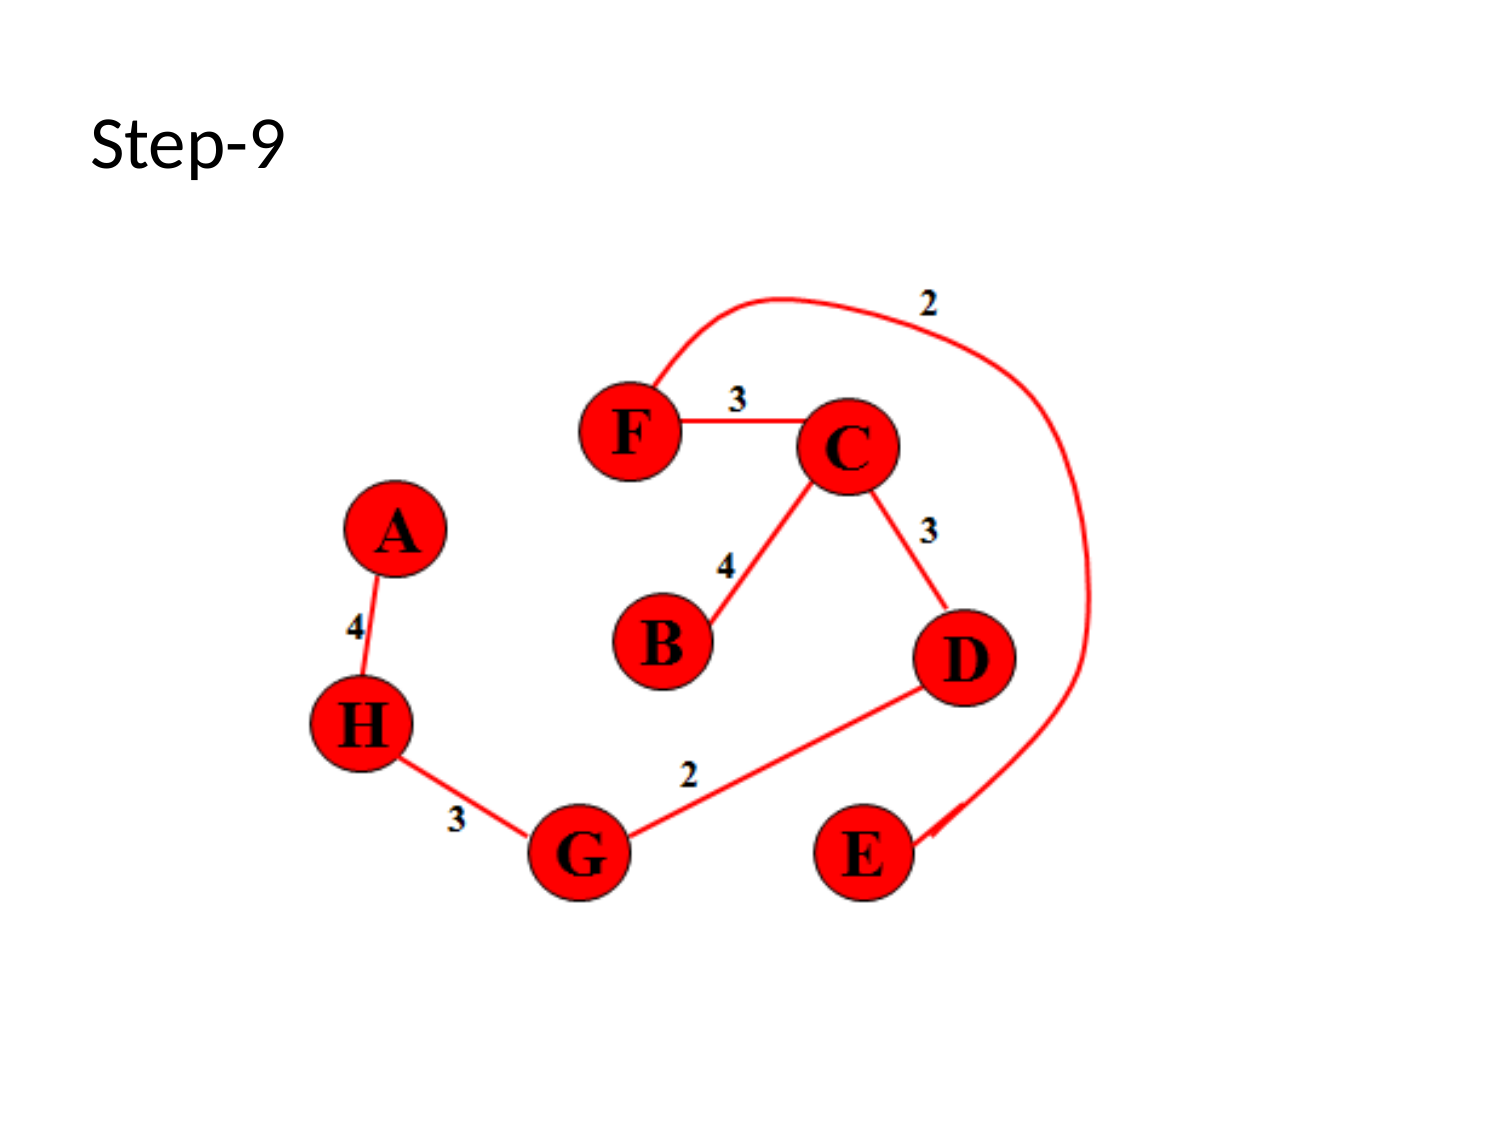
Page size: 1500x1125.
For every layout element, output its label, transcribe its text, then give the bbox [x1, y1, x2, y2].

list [280, 234, 1102, 973]
title Step-9 [75, 45, 1425, 233]
